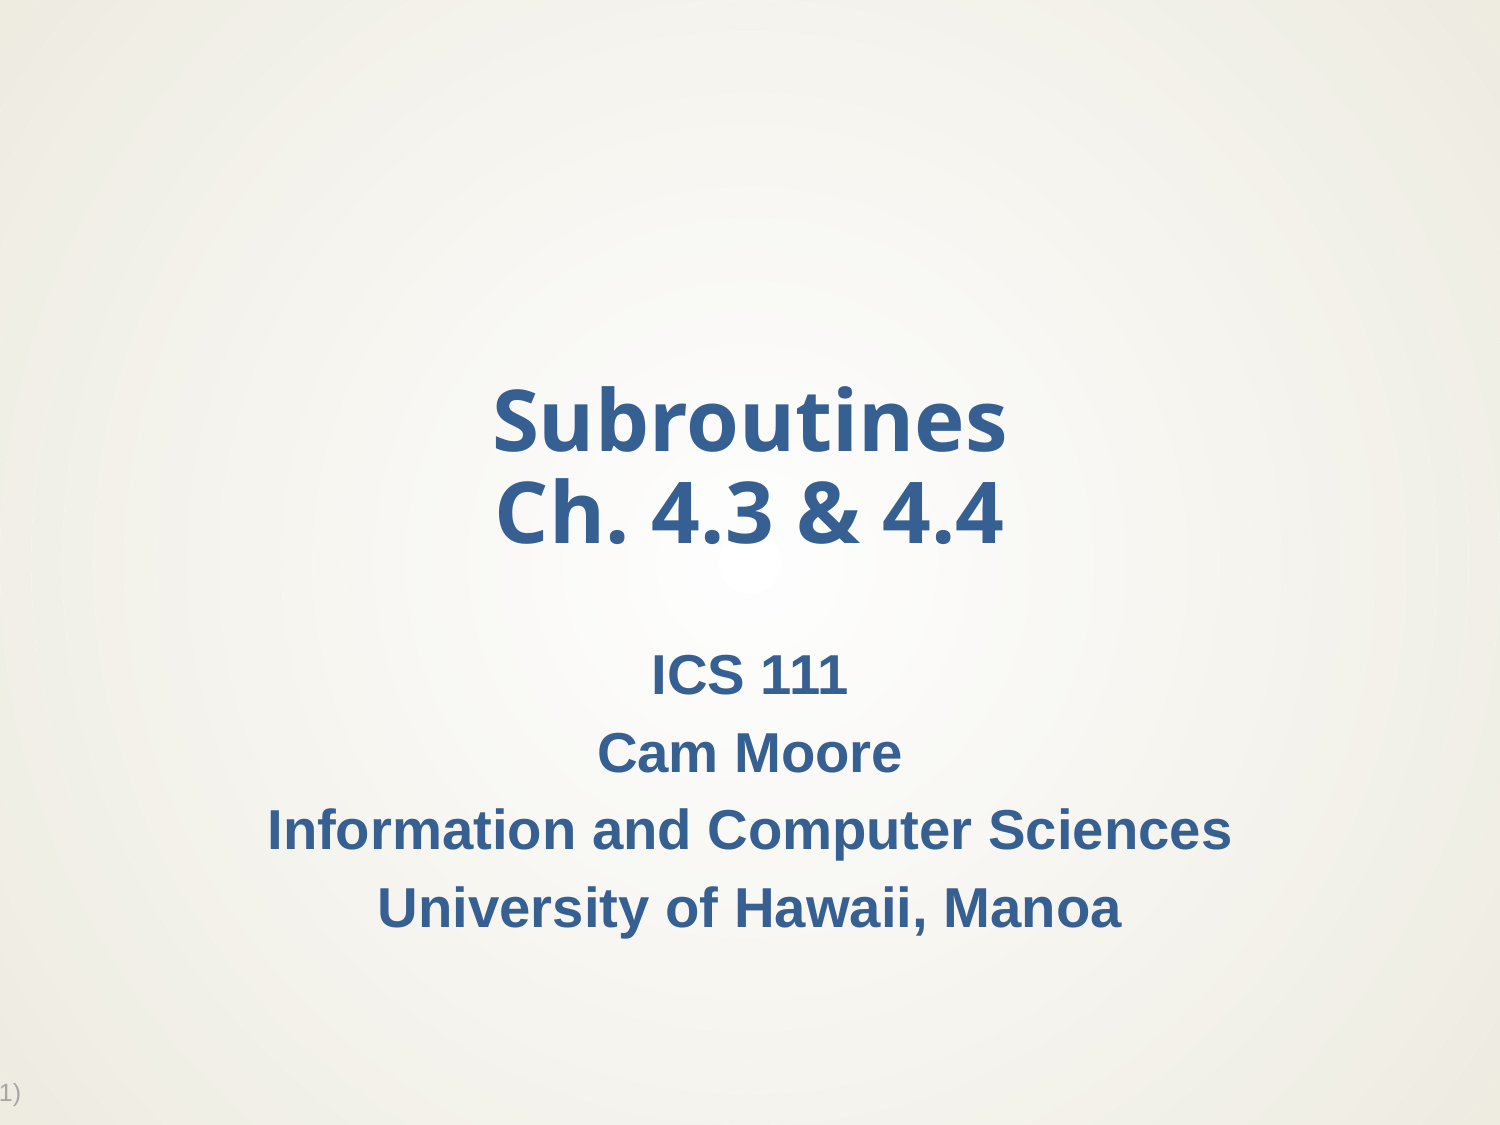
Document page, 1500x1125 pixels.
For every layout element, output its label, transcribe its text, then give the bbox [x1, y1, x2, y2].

title Subroutines Ch. 4.3 & 4.4 [112, 349, 1388, 591]
subtitle ICS 111 Cam Moore Information and Computer Sciences University of Hawaii, Manoa [225, 637, 1275, 925]
